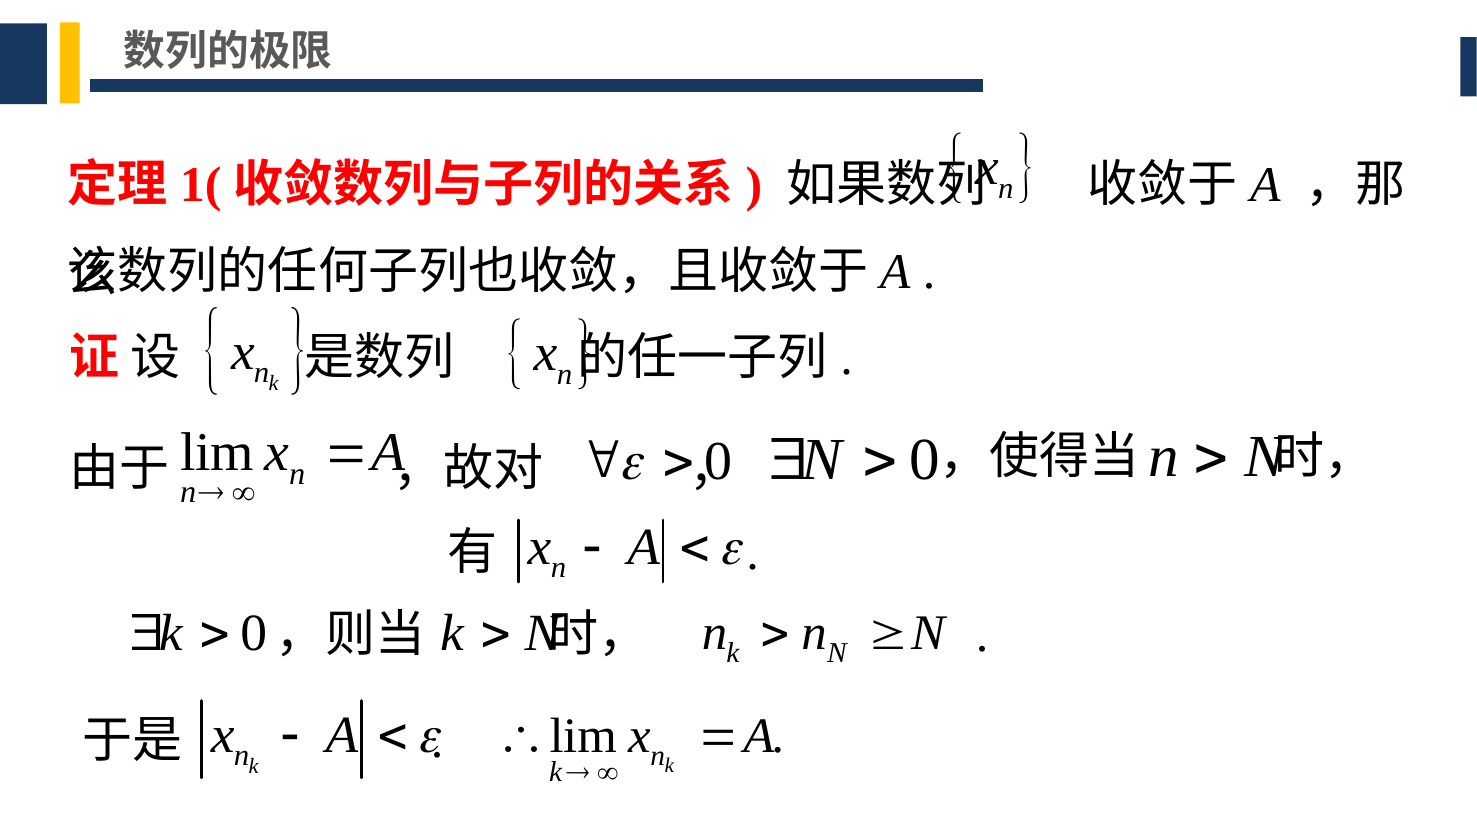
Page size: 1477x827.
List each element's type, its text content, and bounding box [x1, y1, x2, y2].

text_box 该数列的任何子列也收敛，且收敛于A . [53, 229, 1108, 304]
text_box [54, 397, 779, 516]
text_box 数列的极限 [124, 23, 621, 74]
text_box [56, 593, 1366, 675]
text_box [744, 415, 1405, 495]
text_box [497, 702, 794, 793]
text_box [0, 1, 1477, 75]
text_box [52, 114, 1424, 221]
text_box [67, 687, 518, 793]
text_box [432, 509, 883, 592]
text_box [54, 304, 1127, 410]
